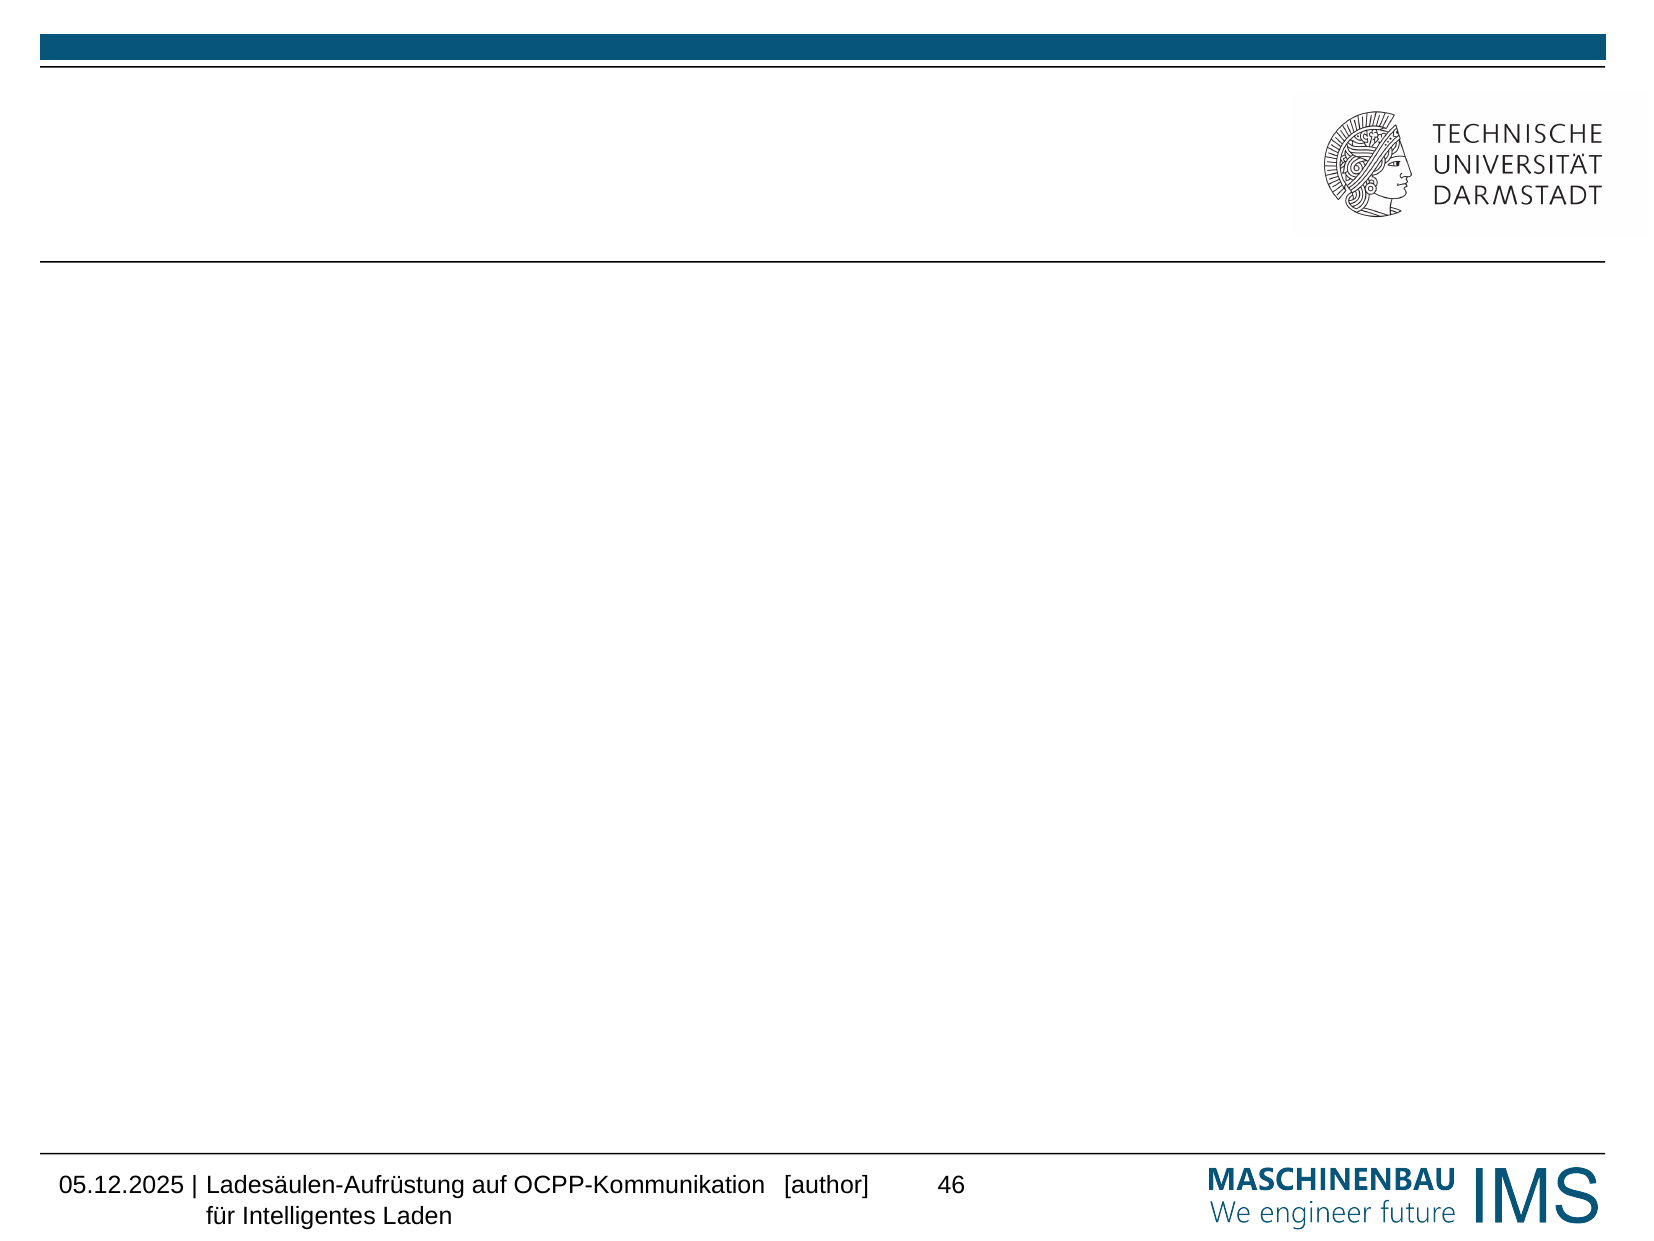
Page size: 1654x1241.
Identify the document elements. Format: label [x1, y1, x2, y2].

picture [1217, 1167, 1226, 1181]
picture [1302, 1167, 1310, 1176]
picture [1209, 1167, 1598, 1231]
picture [1565, 1167, 1598, 1201]
picture [1336, 1167, 1345, 1180]
picture [1377, 1167, 1385, 1179]
picture [1442, 1167, 1449, 1186]
picture [1288, 88, 1653, 240]
